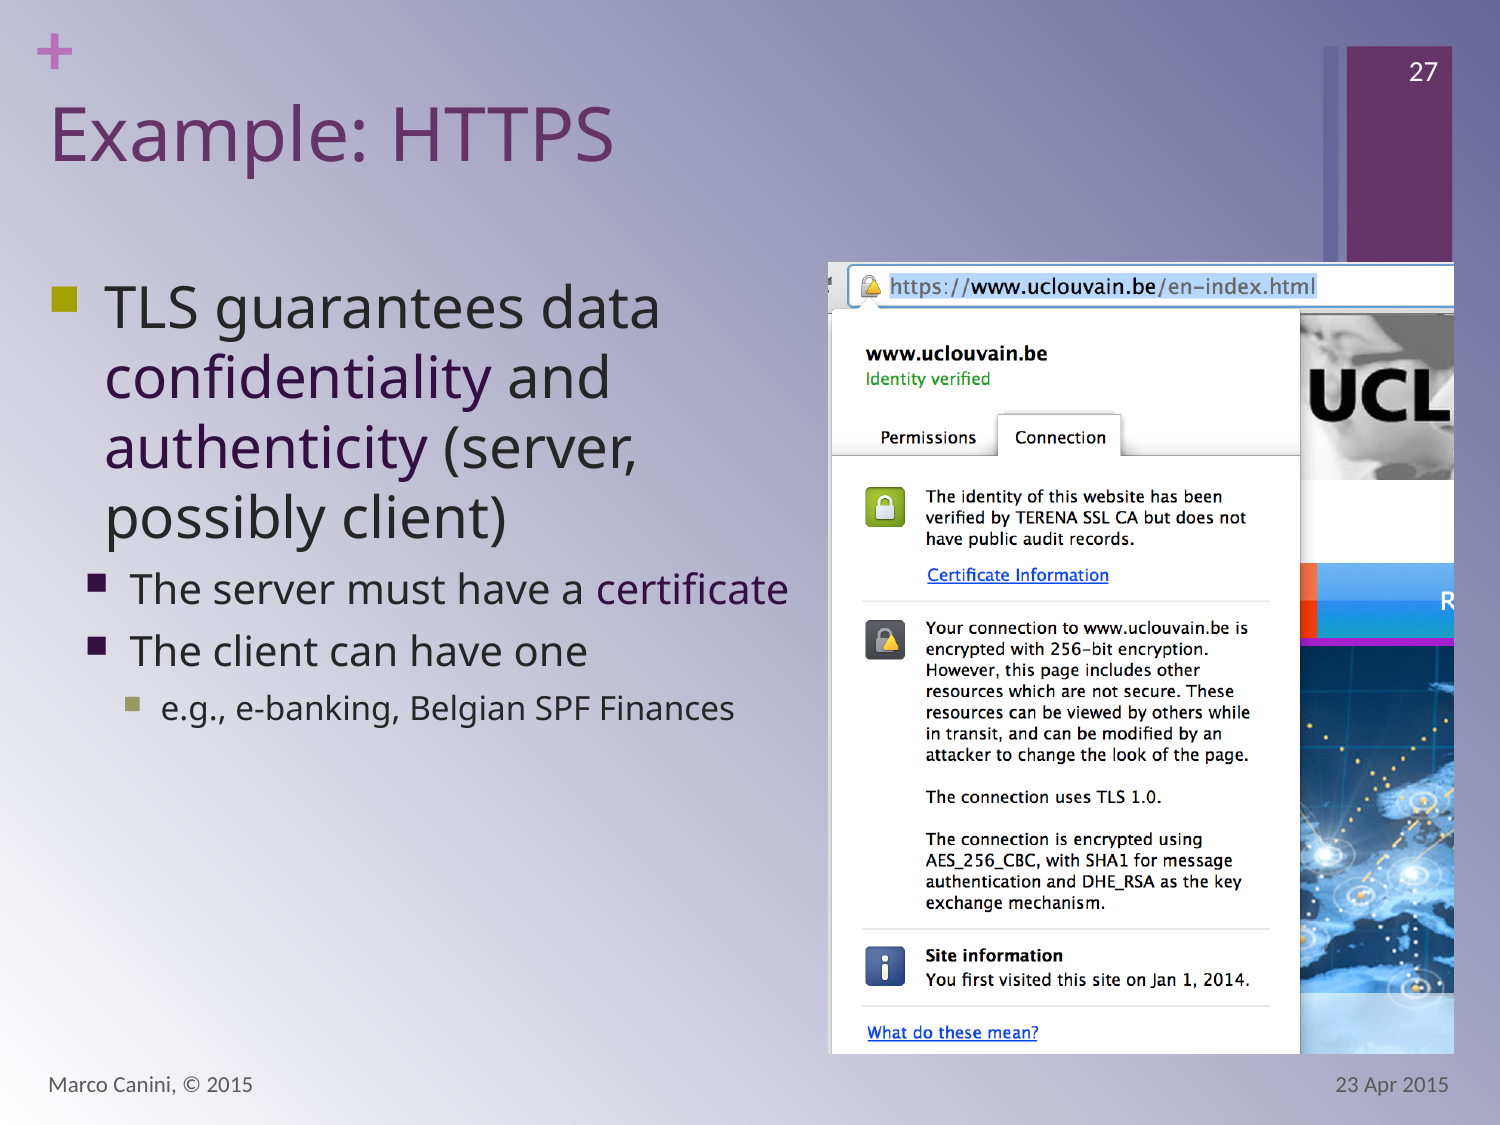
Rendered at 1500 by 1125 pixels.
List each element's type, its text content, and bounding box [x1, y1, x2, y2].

slide_number 27 [1362, 39, 1454, 100]
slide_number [1114, 1053, 1465, 1114]
picture [827, 261, 1454, 1055]
list TLS guarantees data confidentiality and authenticity (server, possibly client) The server must have a certificate The client can have one e.g., e-banking, Belgian SPF Finances [33, 262, 824, 1053]
title Example: HTTPS [33, 79, 1322, 262]
footer Marco Canini, © 2015 [33, 1053, 1038, 1114]
